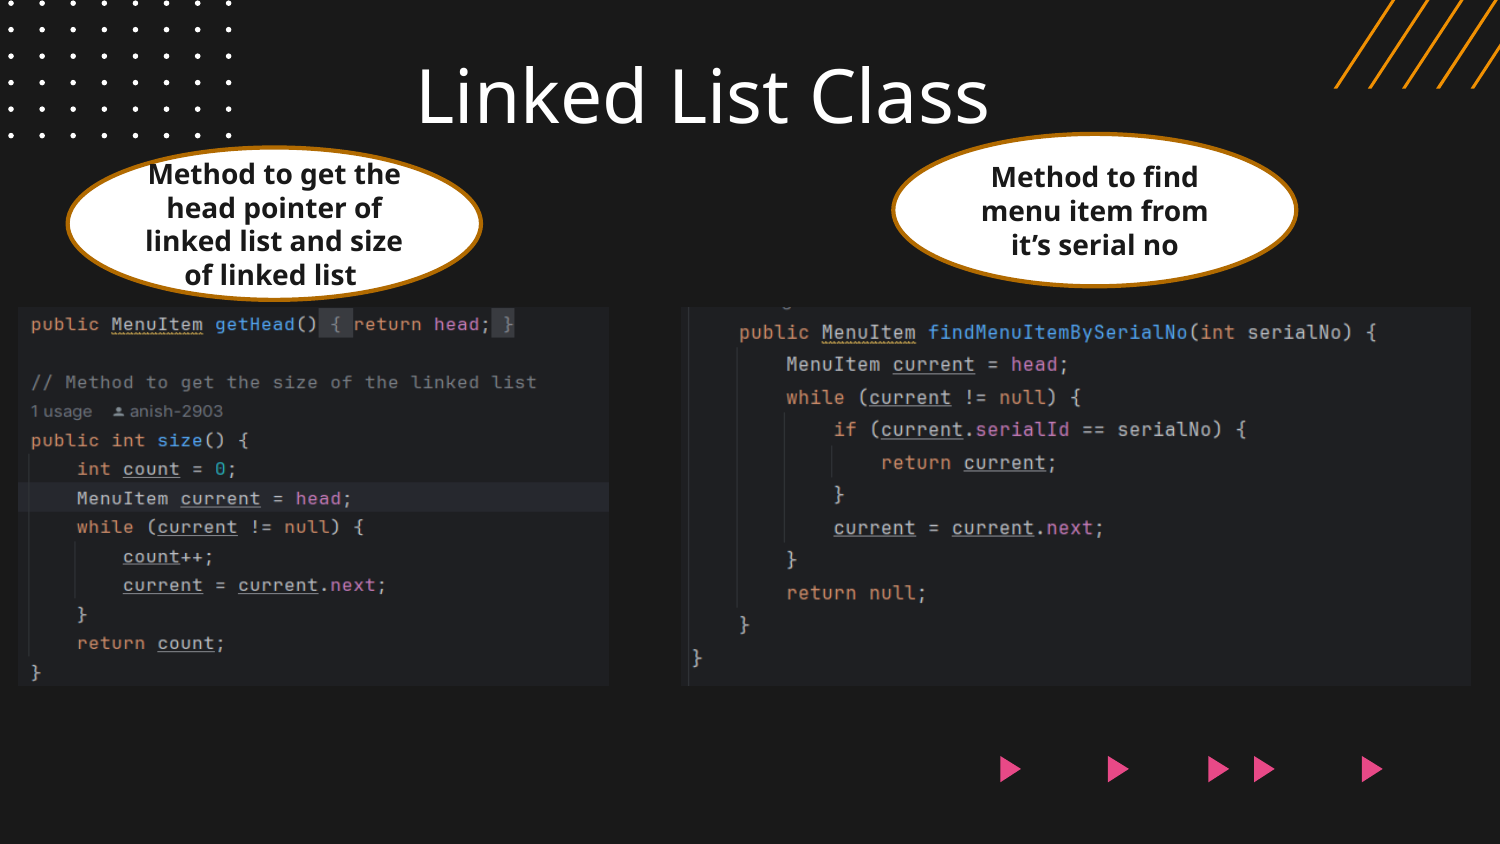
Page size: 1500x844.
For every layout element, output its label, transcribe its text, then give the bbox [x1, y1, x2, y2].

text_box Method to get the head pointer of linked list and size of linked list [65, 145, 484, 302]
picture [681, 306, 1471, 686]
text_box Method to find menu item from it’s serial no [891, 131, 1299, 289]
text_box Linked List Class [401, 41, 1226, 147]
picture [18, 306, 609, 686]
